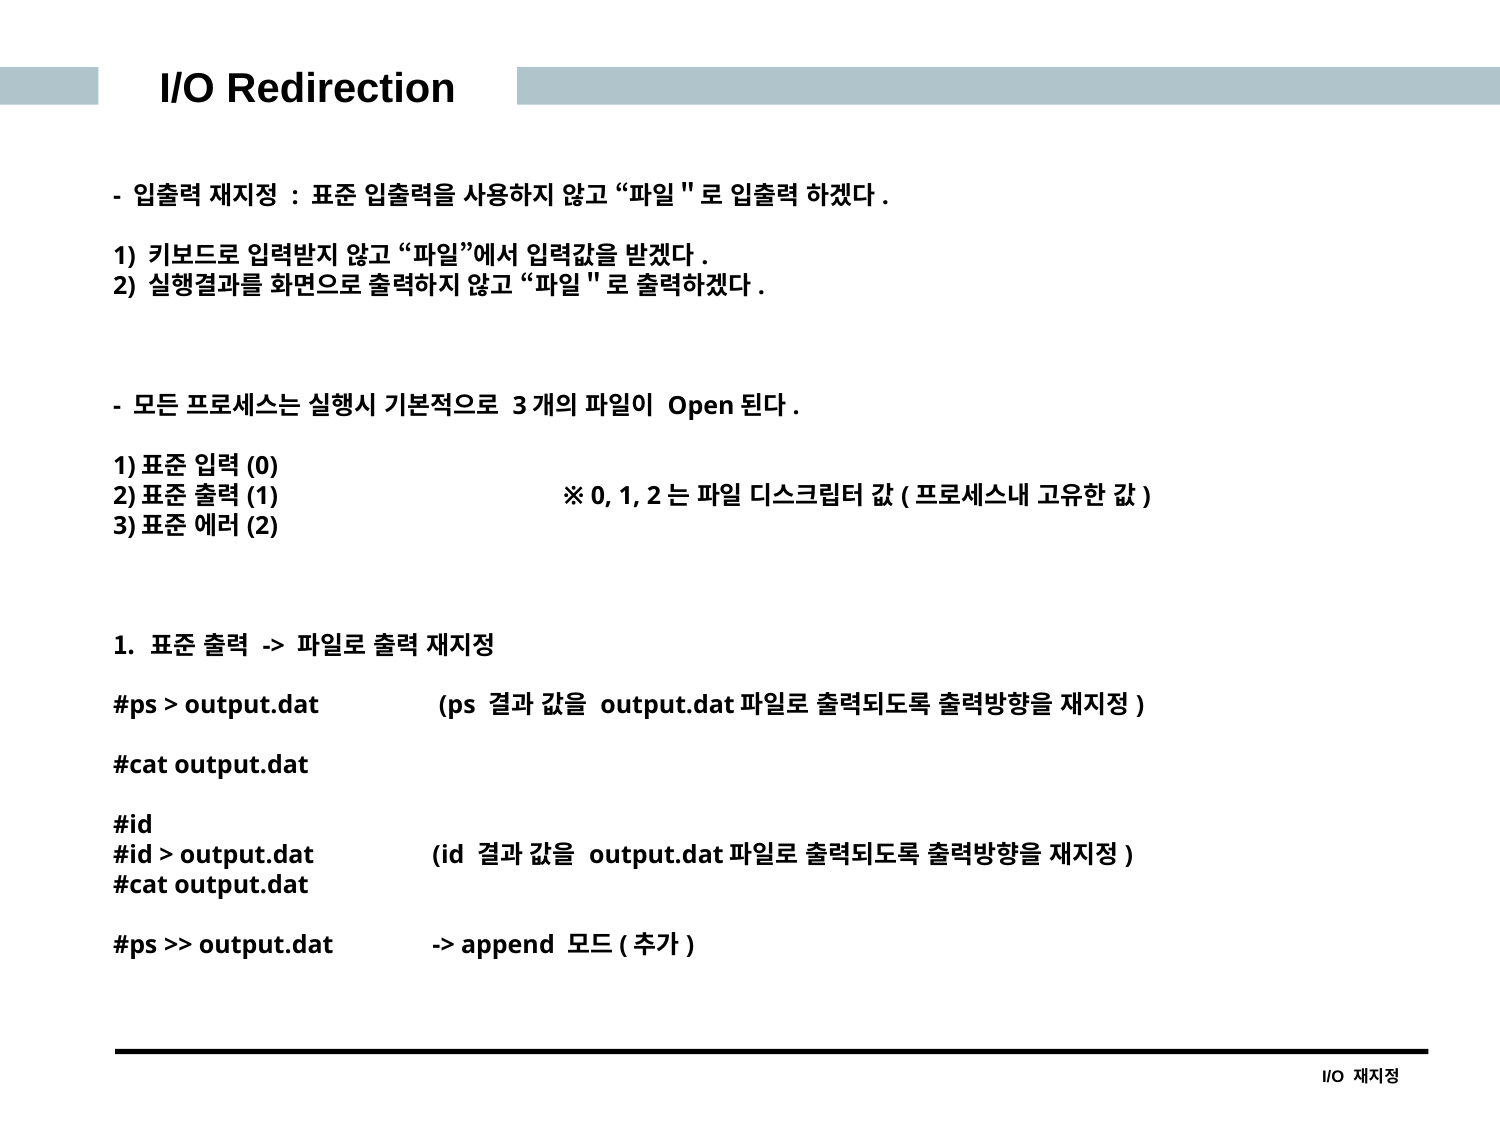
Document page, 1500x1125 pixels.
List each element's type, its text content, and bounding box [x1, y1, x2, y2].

text_box I/O 재지정 [1293, 1058, 1429, 1094]
text_box [113, 1047, 1430, 1056]
text_box I/O Redirection [112, 54, 503, 118]
text_box [515, 65, 1500, 107]
text_box [0, 65, 100, 107]
text_box - 입출력 재지정 : 표준 입출력을 사용하지 않고 “파일＂로 입출력 하겠다. 1) 키보드로 입력받지 않고 “파일”에서 입력값을 받겠다. 2) 실행결과를 화면으로 출력하지 않고 “파일＂로 출력하겠다. - 모든 프로세스는 실행시 기본적으로 3개의 파일이 Open된다. 1)표준 입력(0) 2)표준 출력(1) ※ 0, 1, 2는 파일 디스크립터 값(프로세스내 고유한 값) 3)표준 에러(2) 표준 출력 -> 파일로 출력 재지정 #ps > output.dat (ps 결과 값을 output.dat파일로 출력되도록 출력방향을 재지정) #cat output.dat #id #id > output.dat (id 결과 값을 output.dat파일로 출력되도록 출력방향을 재지정) #cat output.dat #ps >> output.dat -> append 모드(추가) [98, 172, 1447, 1026]
